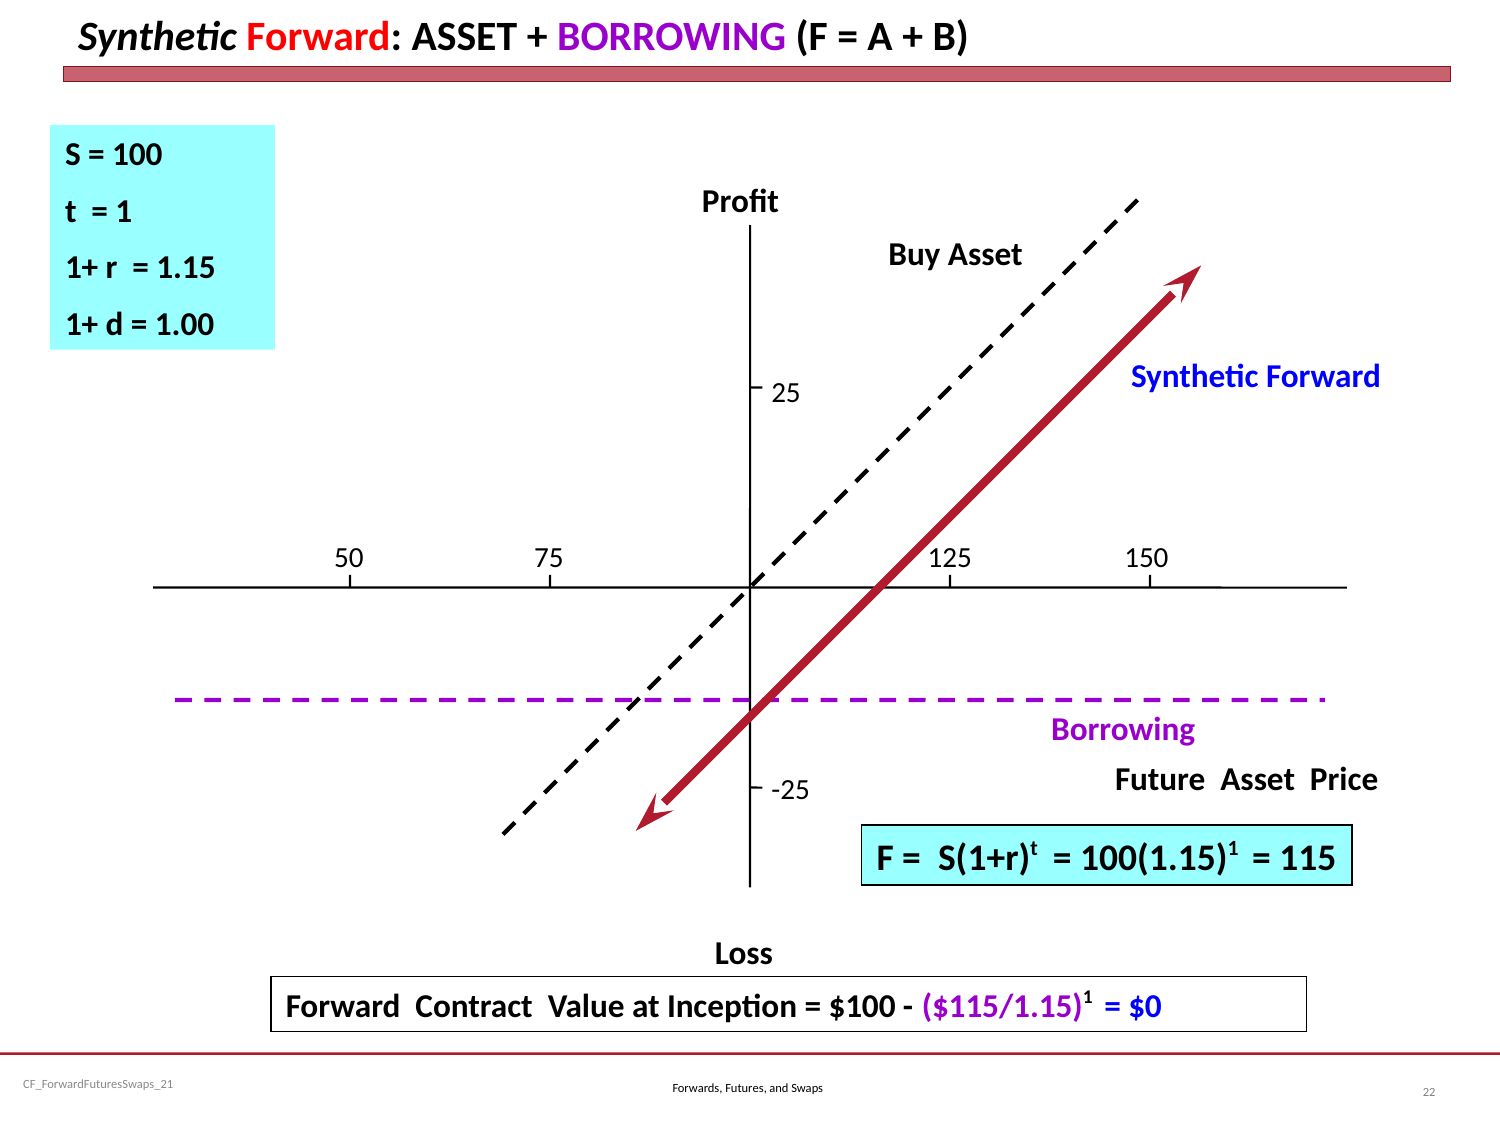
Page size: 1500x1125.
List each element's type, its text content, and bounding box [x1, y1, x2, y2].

footer Forwards, Futures, and Swaps [510, 1057, 986, 1118]
title Synthetic Forward: ASSET + BORROWING (F = A + B) [62, 6, 1451, 67]
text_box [1141, 699, 1326, 756]
text_box Forward Contract Value at Inception = $100 - ($115/1.15)1 = $0 [270, 976, 1307, 1032]
text_box Profit [686, 171, 810, 198]
text_box 150 [1141, 531, 1222, 582]
text_box S = 100 t = 1 1+ r = 1.15 1+ d = 1.00 [49, 124, 275, 350]
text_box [499, 199, 1138, 838]
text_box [174, 699, 494, 756]
text_box [1182, 265, 1202, 285]
text_box Synthetic Forward [1141, 346, 1397, 402]
slide_number 22 [1375, 1061, 1451, 1122]
text_box Loss [699, 923, 809, 979]
text_box Future Asset Price [1141, 749, 1488, 805]
text_box 50 [312, 531, 463, 582]
text_box F = S(1+r)t = 100(1.15)1 = 115 [861, 824, 1352, 886]
